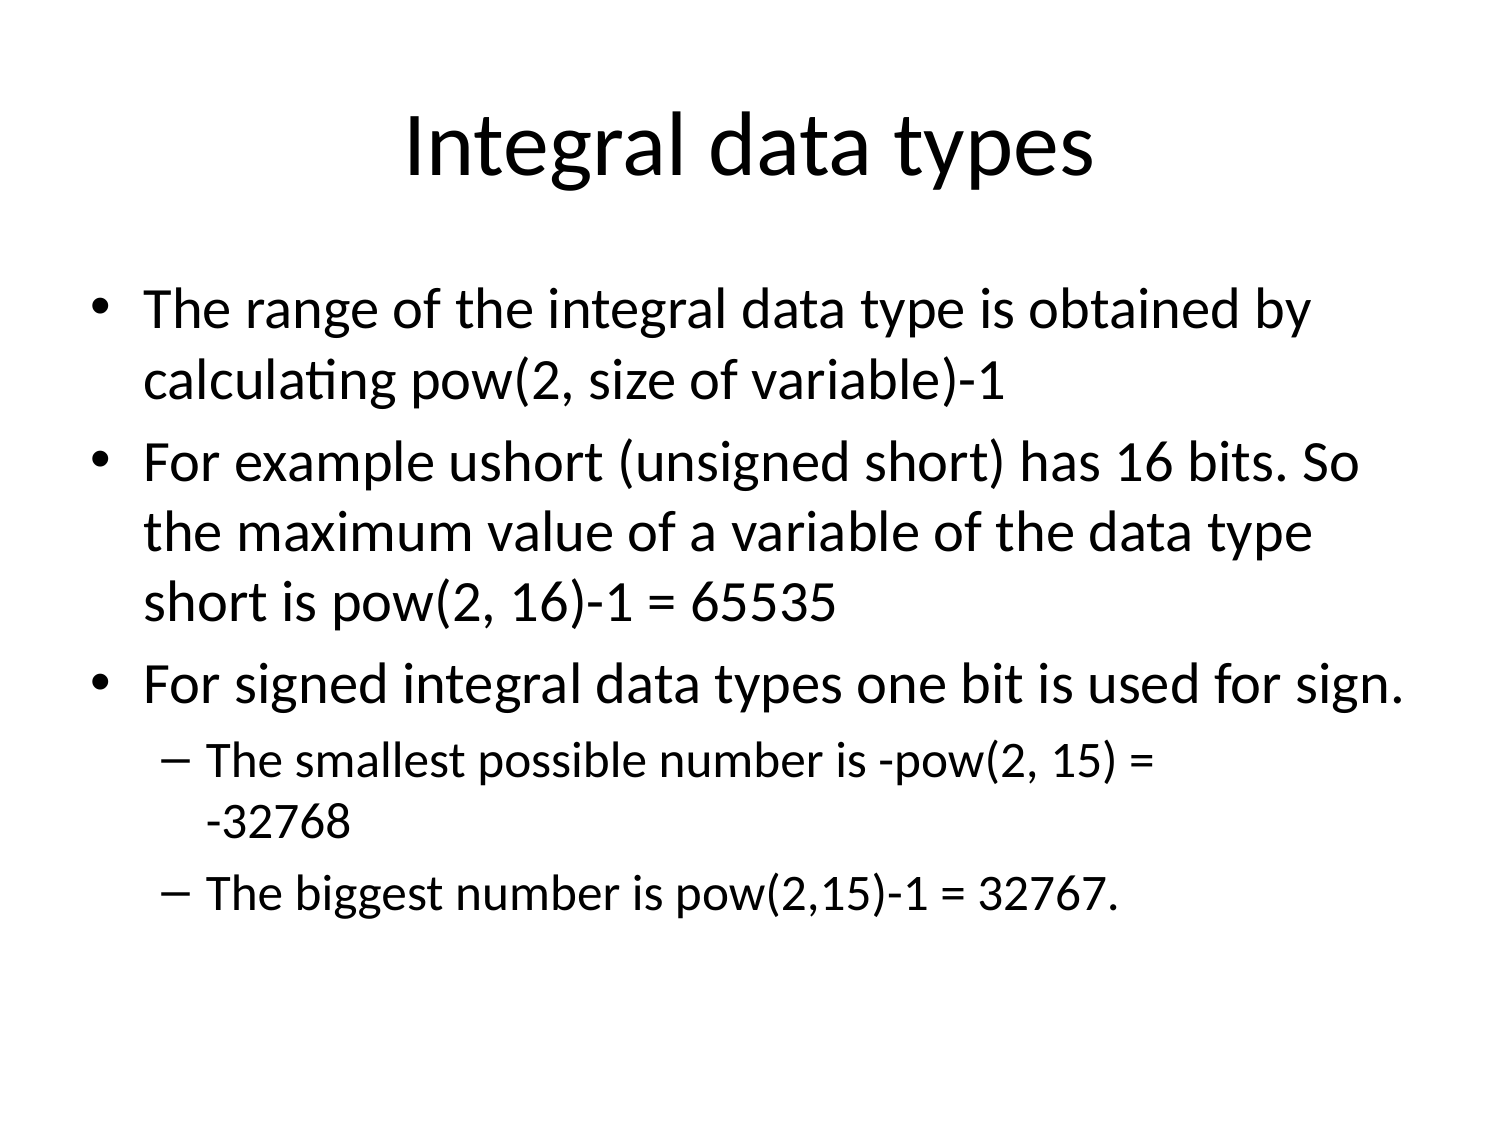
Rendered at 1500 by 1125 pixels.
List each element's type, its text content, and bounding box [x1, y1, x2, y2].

title Integral data types [75, 45, 1425, 233]
list The range of the integral data type is obtained by calculating pow(2, size of variable)-1 For example ushort (unsigned short) has 16 bits. So the maximum value of a variable of the data type short is pow(2, 16)-1 = 65535 For signed integral data types one bit is used for sign. The smallest possible number is -pow(2, 15) = -32768 The biggest number is pow(2,15)-1 = 32767. [75, 262, 1425, 1005]
